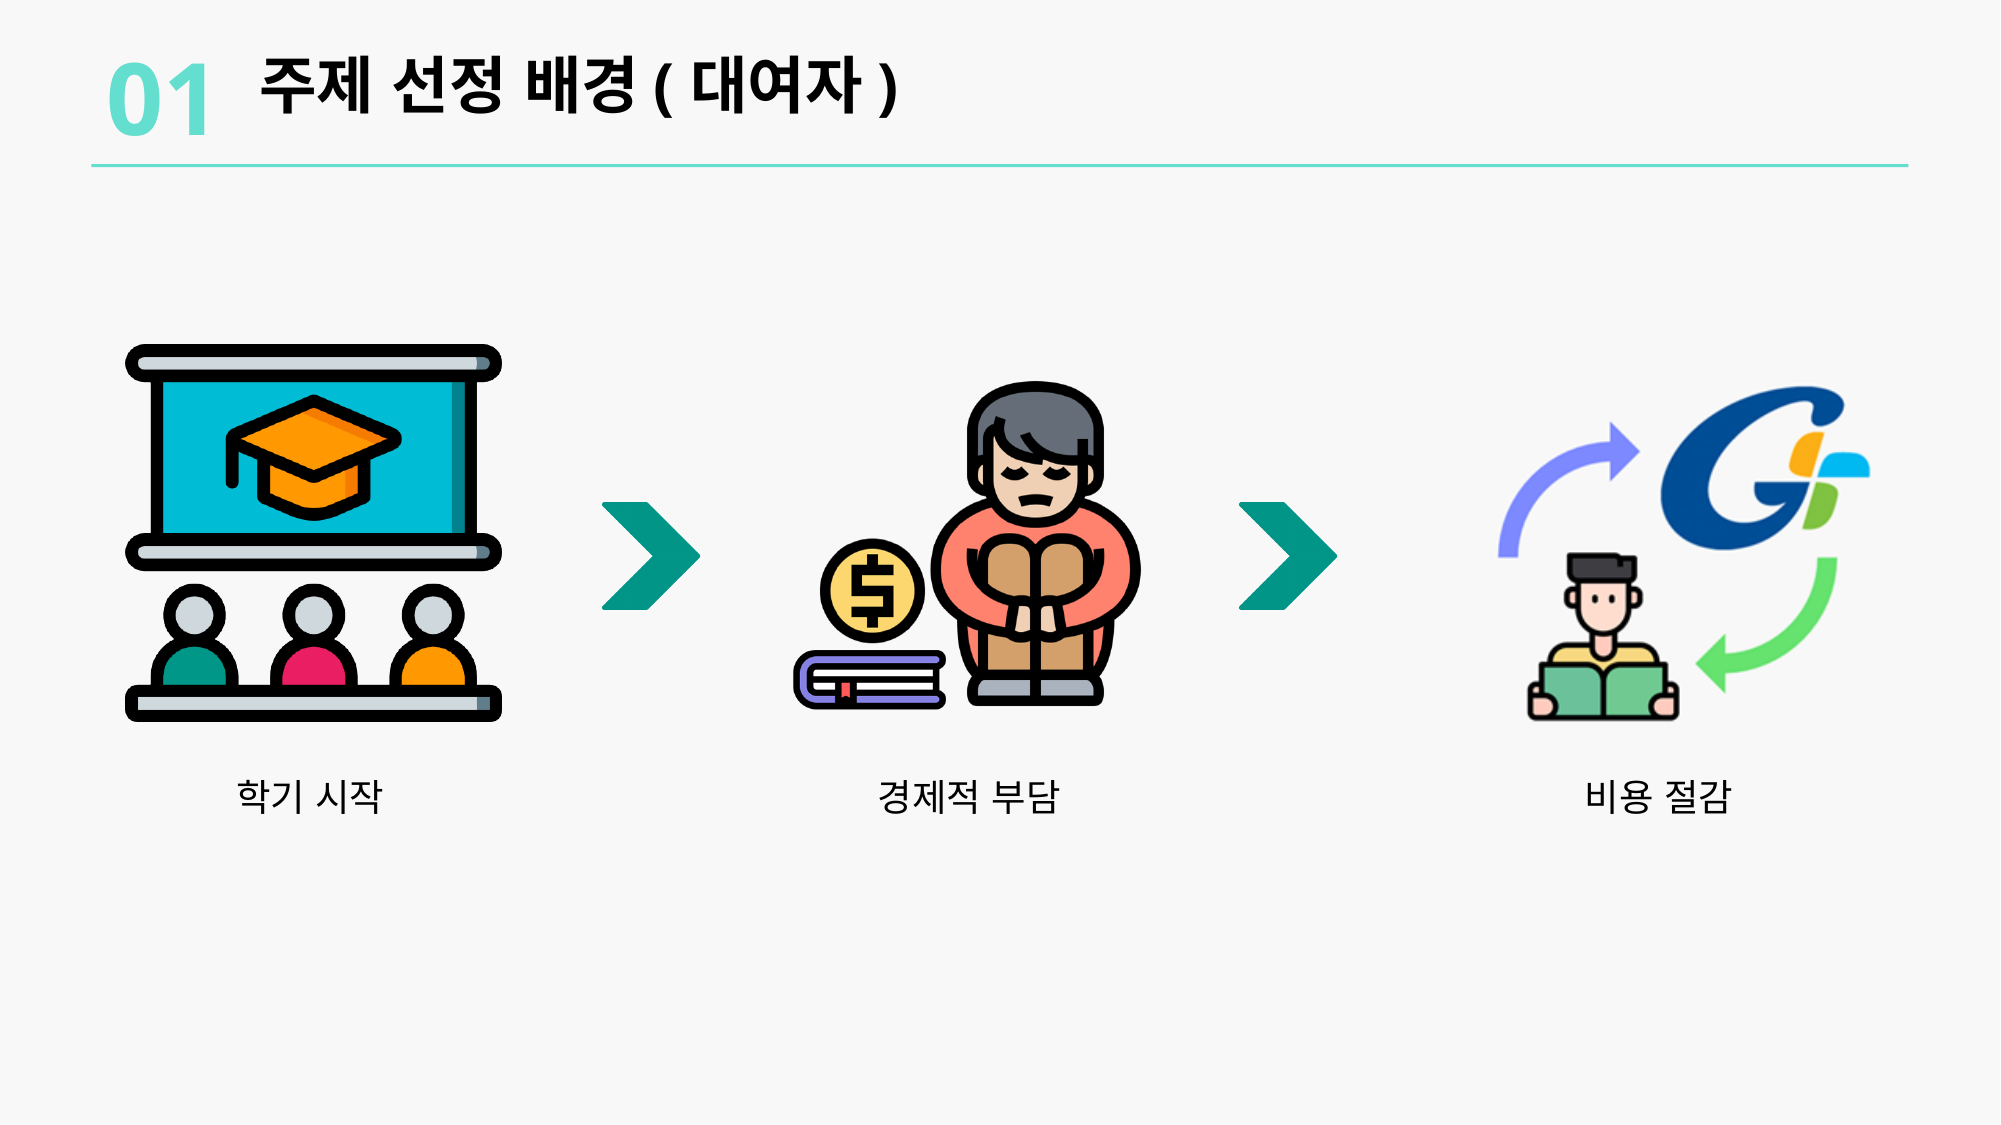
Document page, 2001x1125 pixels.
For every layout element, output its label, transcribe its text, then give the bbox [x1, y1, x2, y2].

text_box 학기 시작 [150, 766, 470, 827]
text_box 경제적 부담 [735, 767, 1204, 827]
text_box 비용 절감 [1499, 766, 1819, 827]
picture [790, 375, 1149, 715]
picture [597, 502, 705, 610]
text_box [90, 163, 1909, 168]
picture [1234, 502, 1342, 610]
text_box 주제 선정 배경(대여자) [244, 39, 914, 129]
text_box 01 [91, 27, 880, 163]
picture [1436, 354, 1880, 734]
picture [124, 344, 502, 722]
